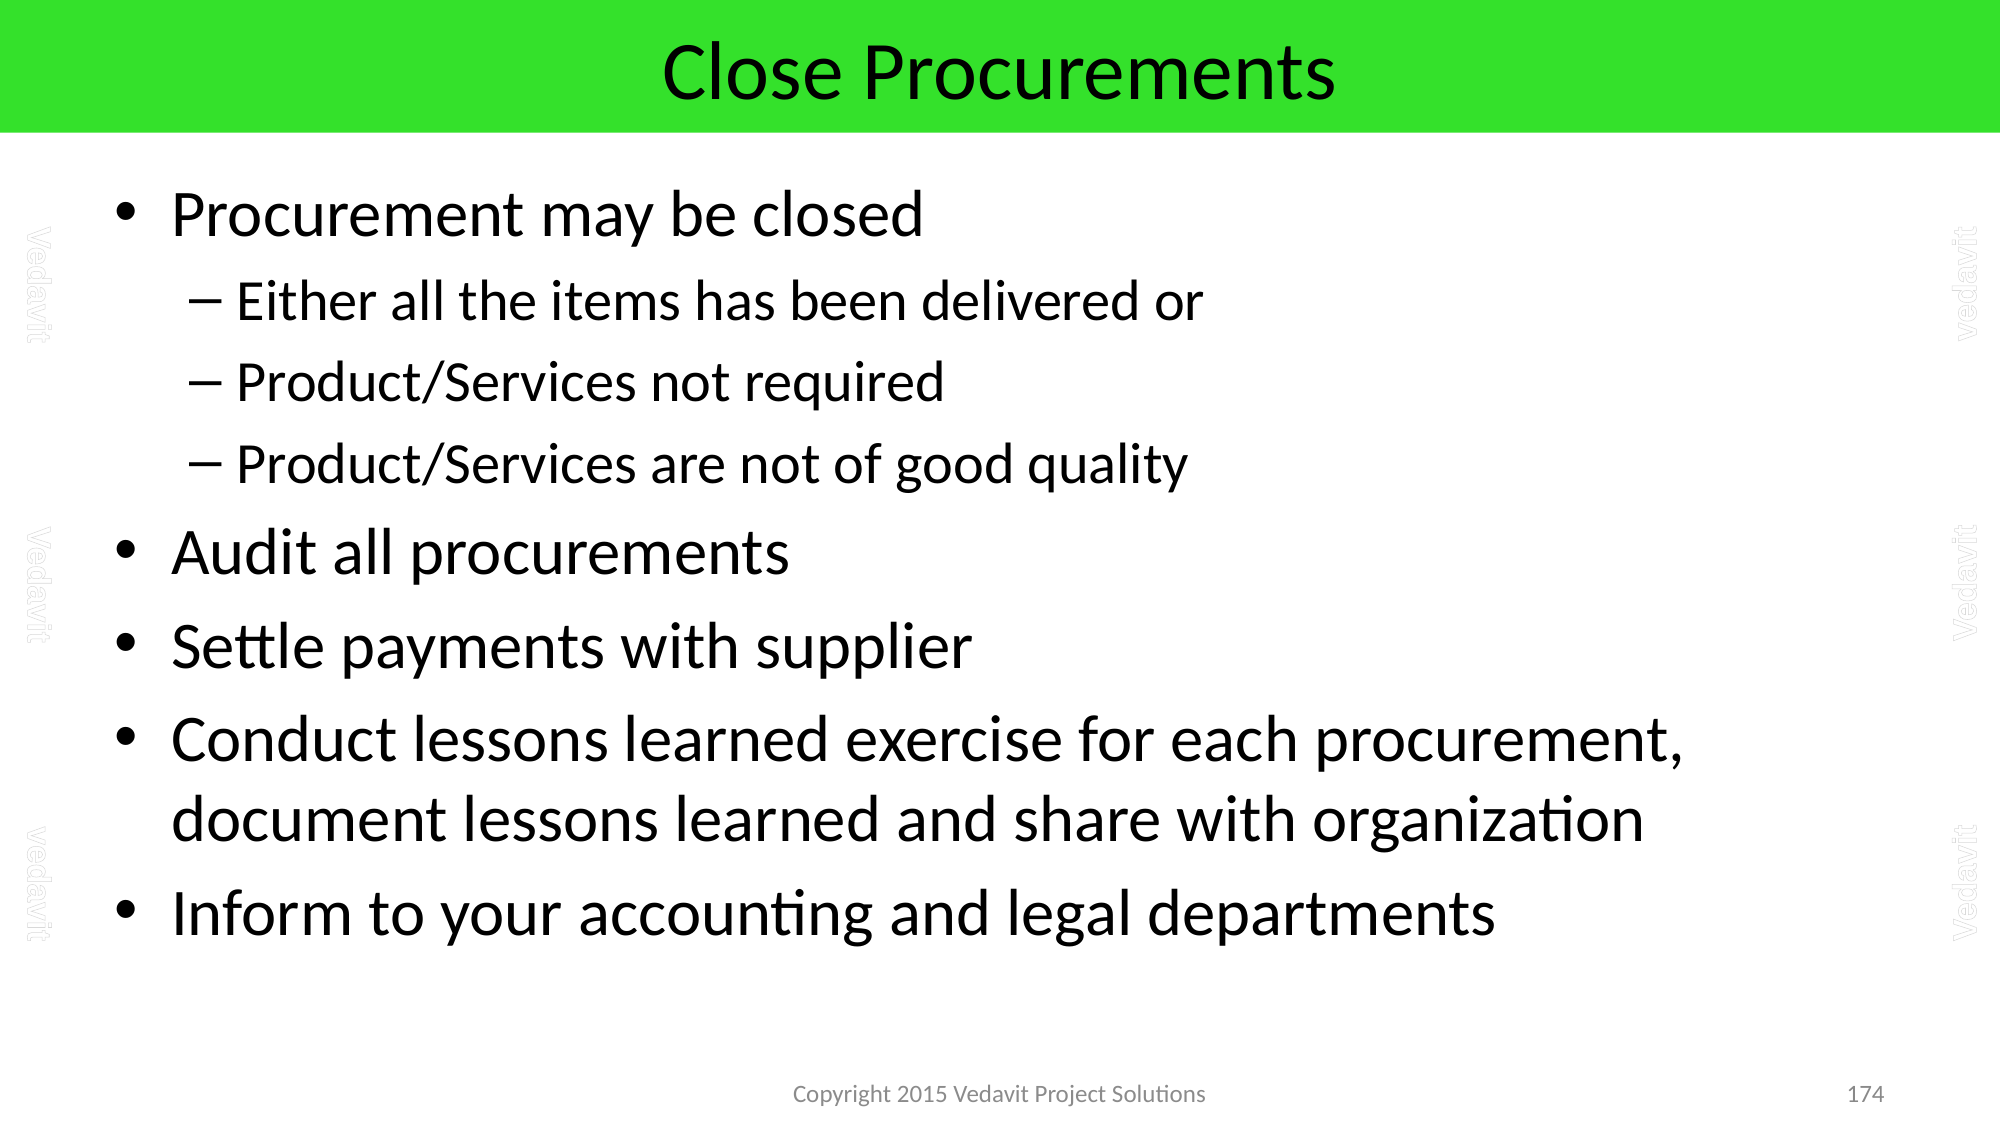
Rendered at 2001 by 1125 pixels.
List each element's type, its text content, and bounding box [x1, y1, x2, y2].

footer Copyright 2015 Vedavit Project Solutions [683, 1062, 1317, 1123]
title Close Procurements [0, 0, 2000, 133]
list Procurement may be closed Either all the items has been delivered or Product/Services not required Product/Services are not of good quality Audit all procurements Settle payments with supplier Conduct lessons learned exercise for each procurement, document lessons learned and share with organization Inform to your accounting and legal departments [99, 162, 1900, 1000]
slide_number 174 [1433, 1062, 1900, 1123]
